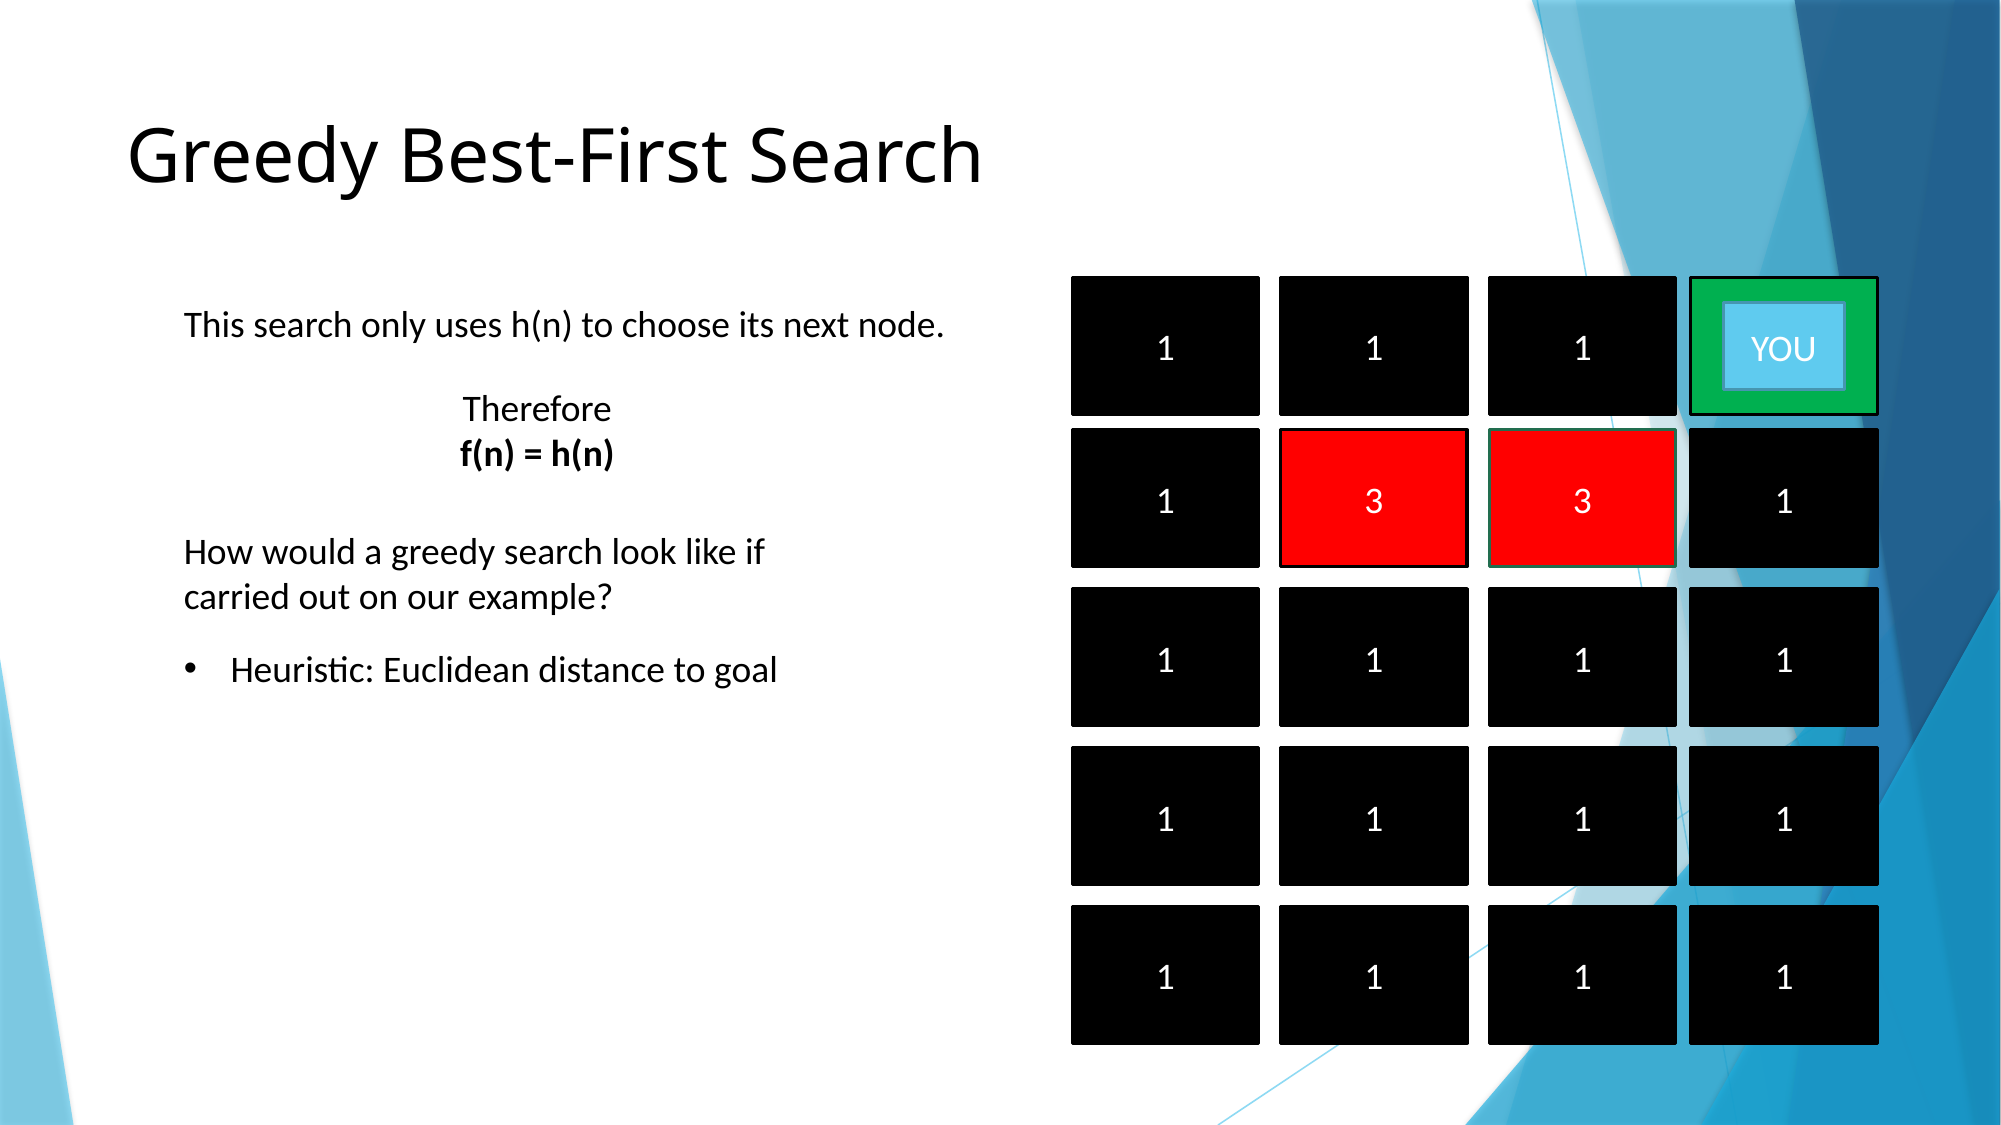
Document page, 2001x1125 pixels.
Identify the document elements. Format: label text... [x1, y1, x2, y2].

text_box 1 [1488, 587, 1677, 727]
text_box 1 [1071, 428, 1260, 568]
text_box YOU [1722, 301, 1846, 391]
text_box This search only uses h(n) to choose its next node. [168, 292, 1071, 353]
text_box 3 [1279, 428, 1469, 568]
text_box 1 [1689, 905, 1879, 1045]
text_box 1 [1071, 905, 1260, 1045]
text_box 1 [1689, 587, 1879, 727]
text_box 1 [1689, 746, 1879, 886]
text_box 1 GOAL [1689, 276, 1879, 416]
text_box How would a greedy search look like if carried out on our example? [168, 520, 825, 625]
text_box 1 [1279, 587, 1469, 727]
text_box 1 [1071, 276, 1260, 416]
text_box 1 [1488, 746, 1677, 886]
text_box 3 [1488, 428, 1677, 568]
text_box 1 [1689, 428, 1879, 568]
text_box 1 [1488, 276, 1677, 416]
text_box 1 [1279, 746, 1469, 886]
text_box 1 [1279, 905, 1469, 1045]
text_box 1 [1071, 587, 1260, 727]
text_box 1 [1488, 905, 1677, 1045]
text_box 1 [1071, 746, 1260, 886]
text_box Heuristic: Euclidean distance to goal [168, 637, 825, 697]
text_box Therefore f(n) = h(n) [355, 376, 720, 481]
title Greedy Best-First Search [111, 99, 1522, 317]
text_box 1 [1279, 276, 1469, 416]
